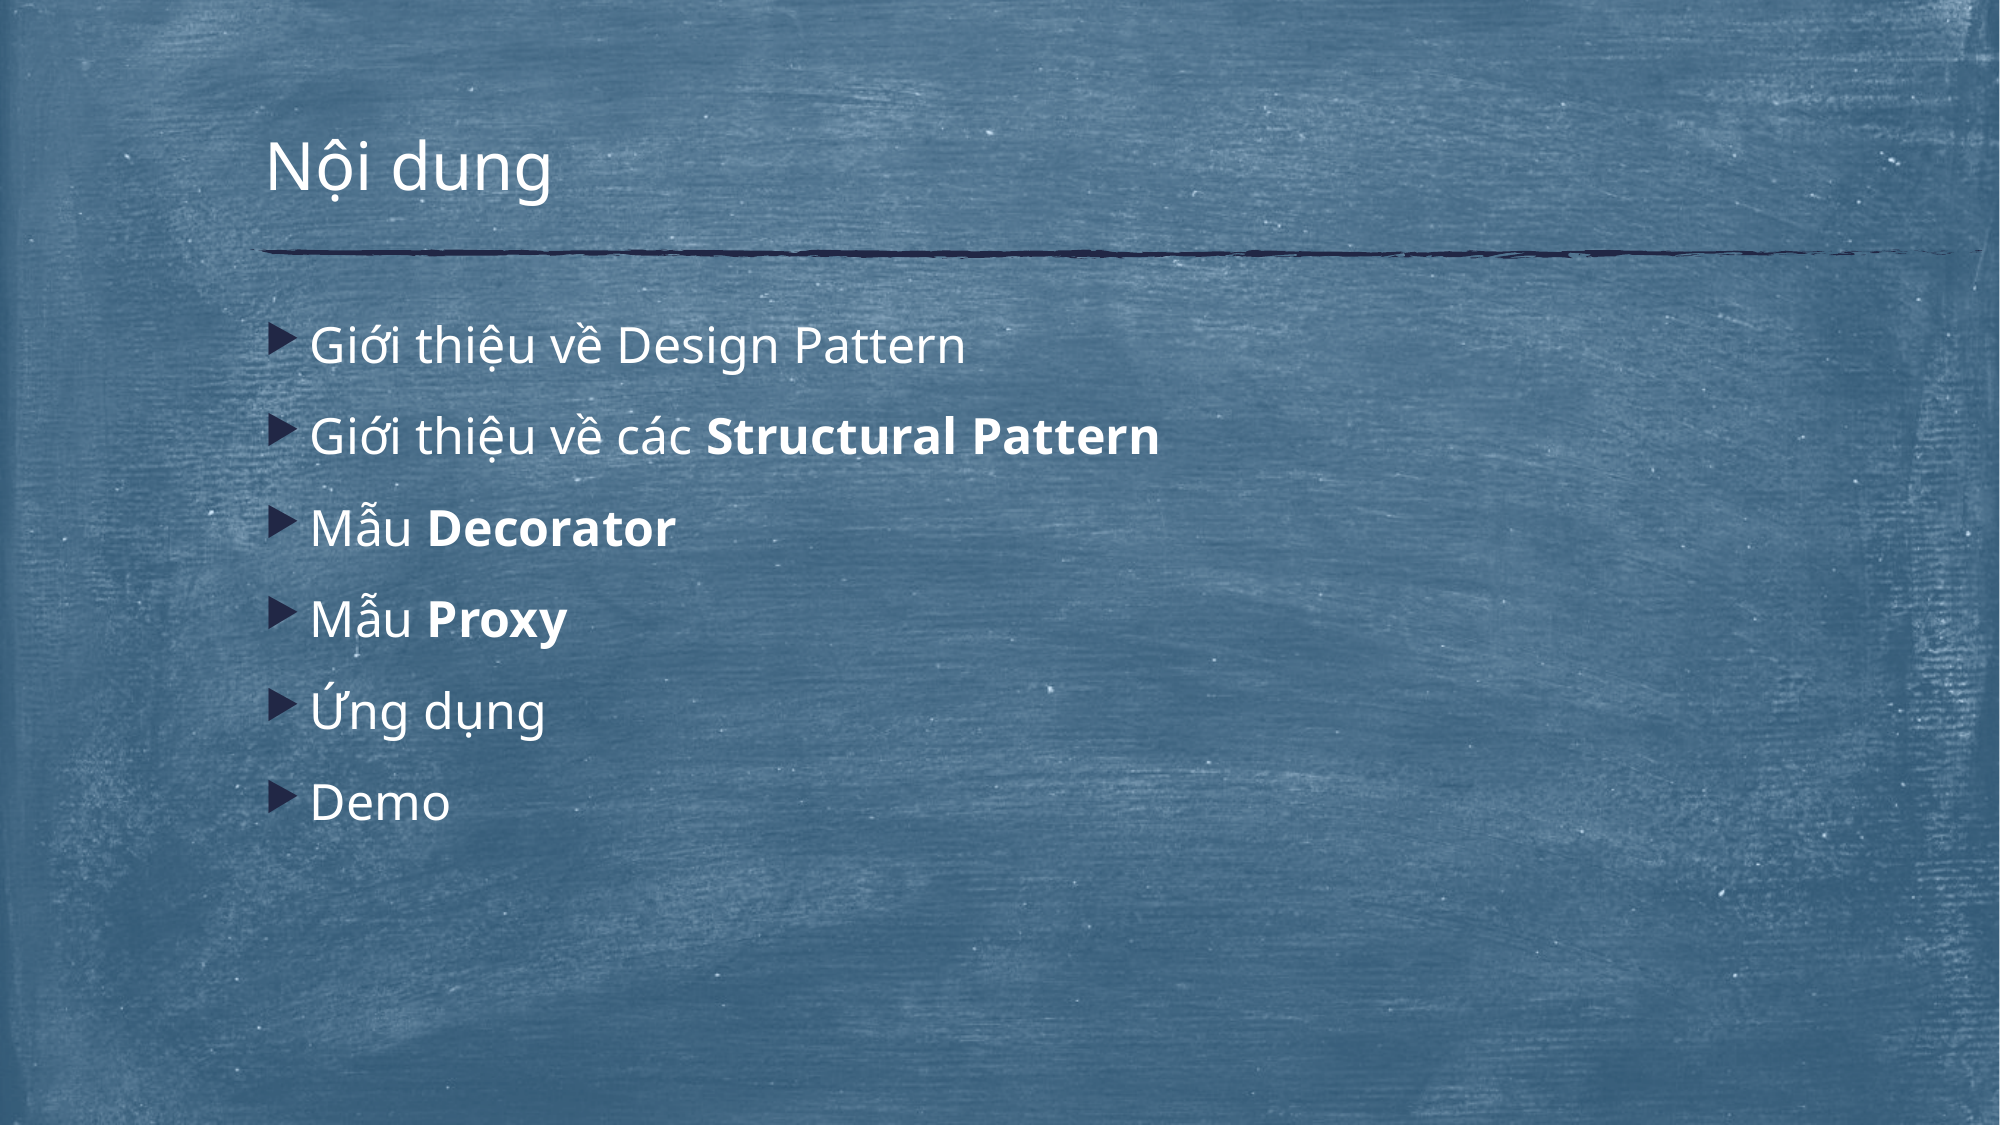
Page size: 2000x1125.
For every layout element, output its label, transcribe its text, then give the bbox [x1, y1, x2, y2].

list Giới thiệu về Design Pattern Giới thiệu về các Structural Pattern Mẫu Decorator Mẫu Proxy Ứng dụng Demo [249, 312, 1850, 1013]
title Nội dung [249, 45, 1750, 213]
